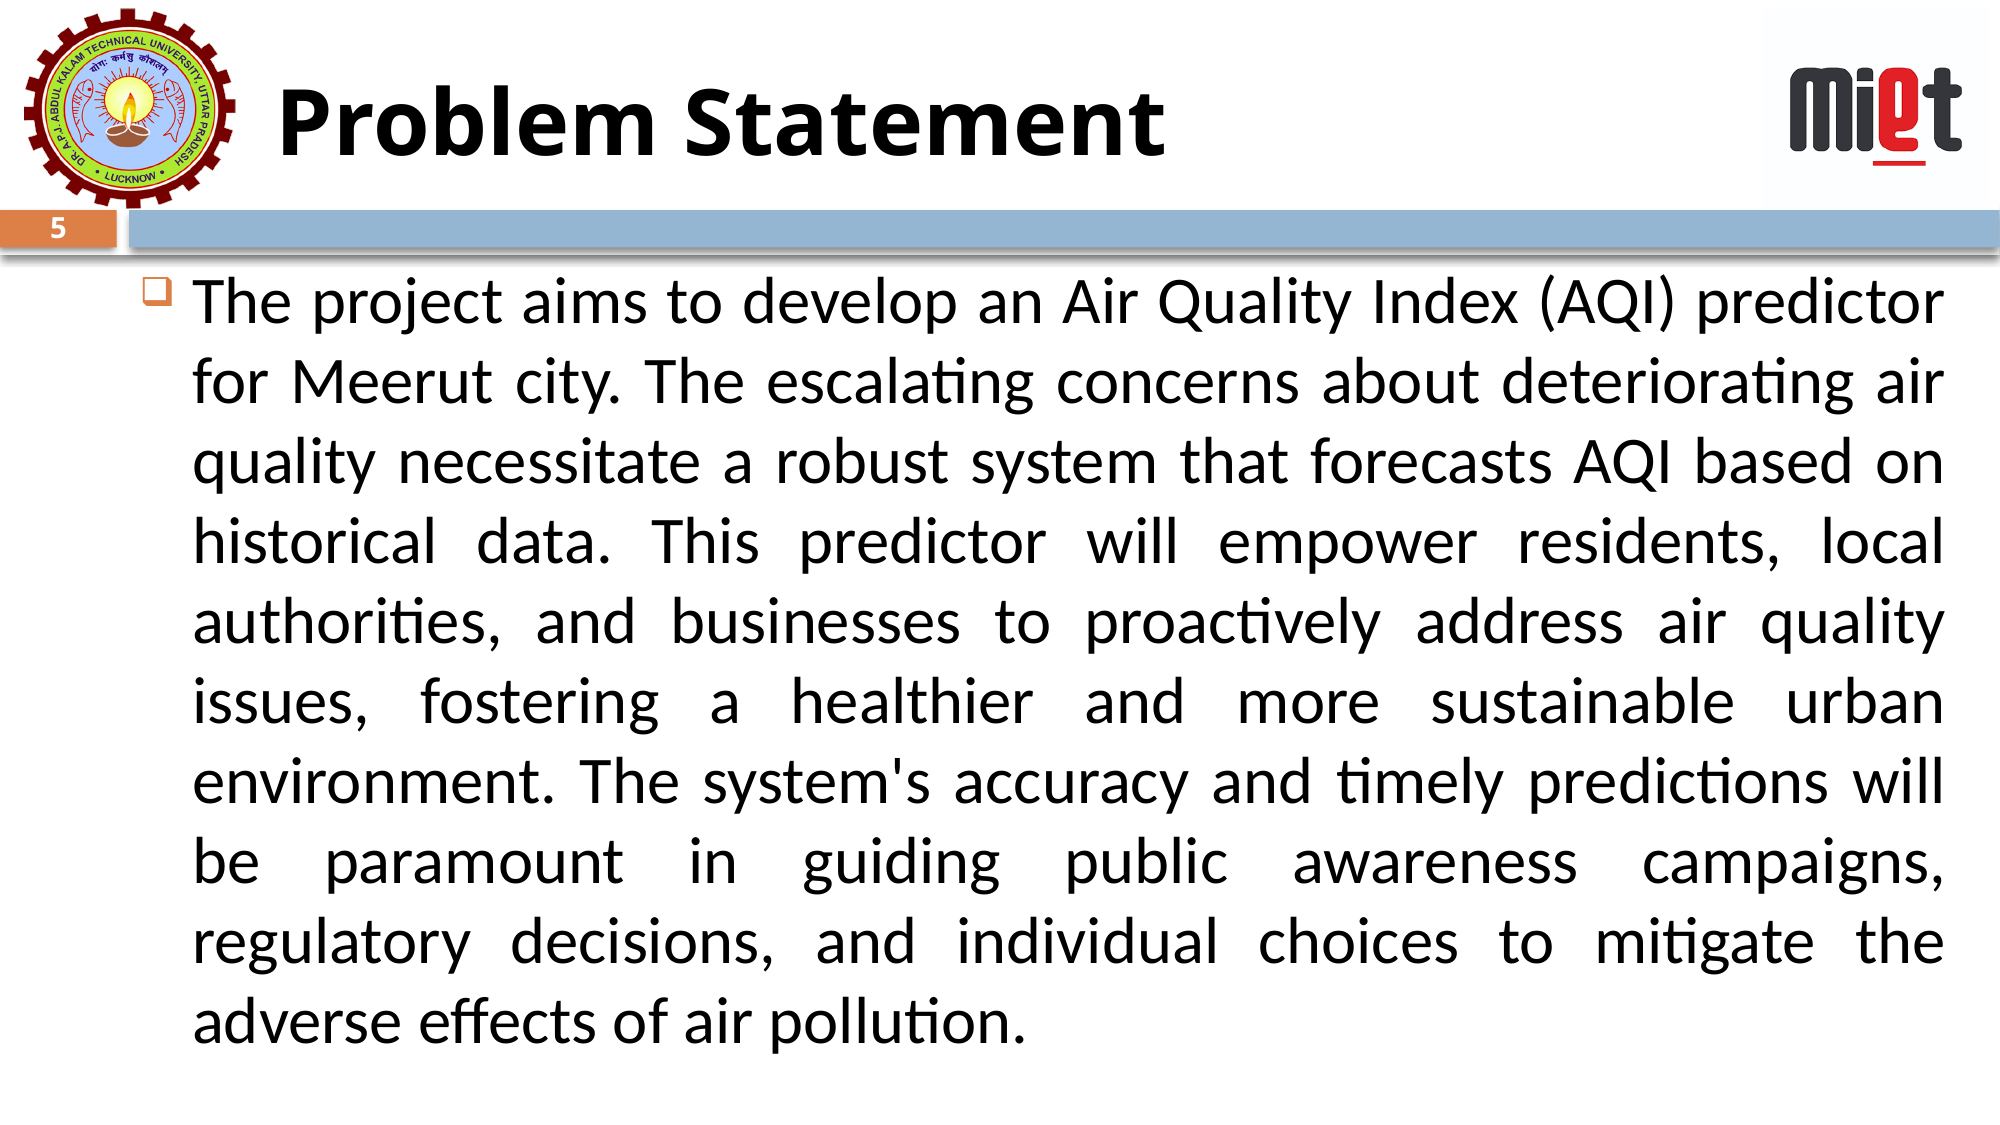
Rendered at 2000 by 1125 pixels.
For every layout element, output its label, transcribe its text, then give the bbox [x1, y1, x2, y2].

picture [1763, 7, 1990, 209]
picture [24, 7, 238, 209]
list The project aims to develop an Air Quality Index (AQI) predictor for Meerut city. The escalating concerns about deteriorating air quality necessitate a robust system that forecasts AQI based on historical data. This predictor will empower residents, local authorities, and businesses to proactively address air quality issues, fostering a healthier and more sustainable urban environment. The system's accuracy and timely predictions will be paramount in guiding public awareness campaigns, regulatory decisions, and individual choices to mitigate the adverse effects of air pollution. [124, 249, 1963, 1088]
title Problem Statement [243, 37, 1757, 200]
slide_number 5 [0, 208, 117, 249]
